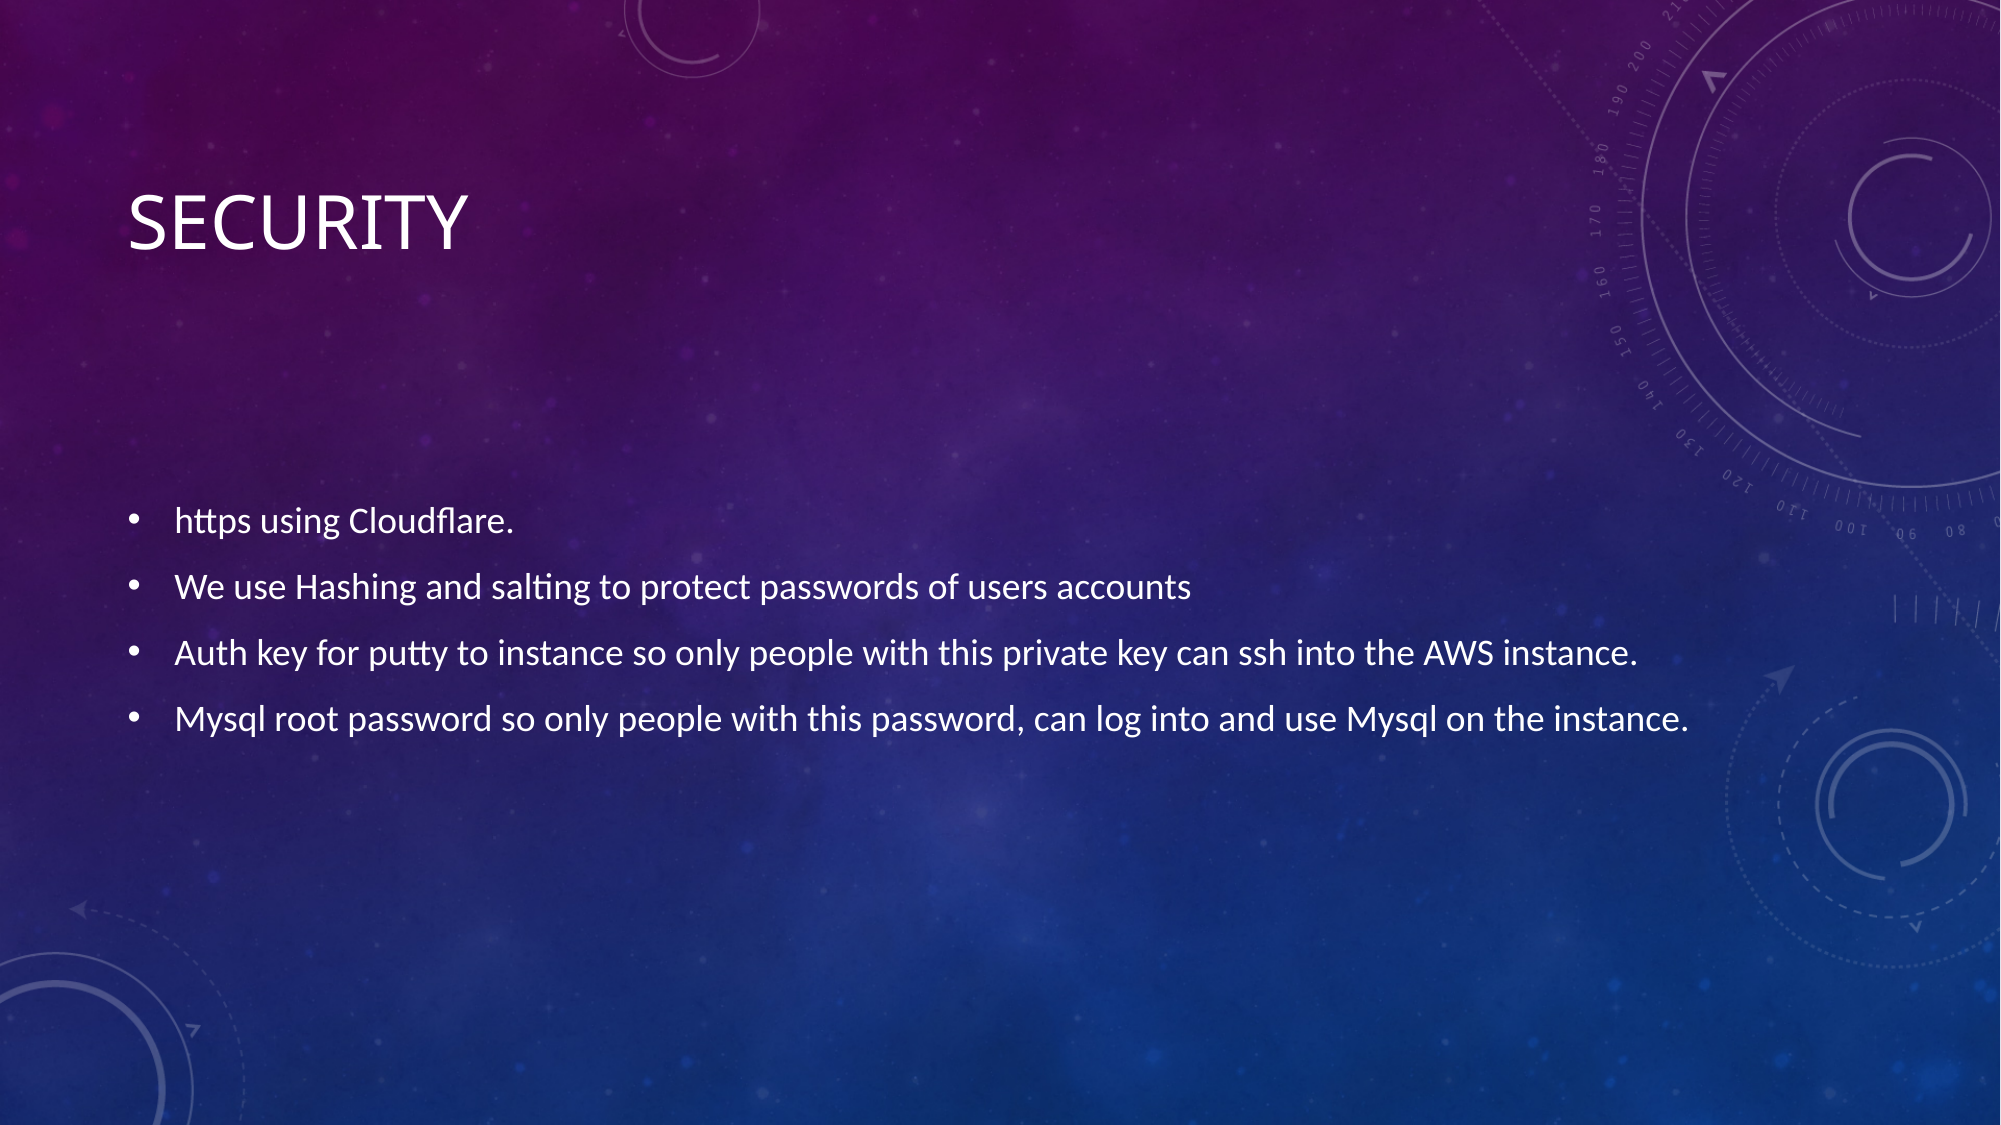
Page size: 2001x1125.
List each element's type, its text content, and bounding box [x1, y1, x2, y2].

list https using Cloudflare. We use Hashing and salting to protect passwords of users accounts Auth key for putty to instance so only people with this private key can ssh into the AWS instance. Mysql root password so only people with this password, can log into and use Mysql on the instance. [112, 351, 1775, 950]
picture [0, 0, 2001, 1125]
title Security [112, 99, 1775, 339]
